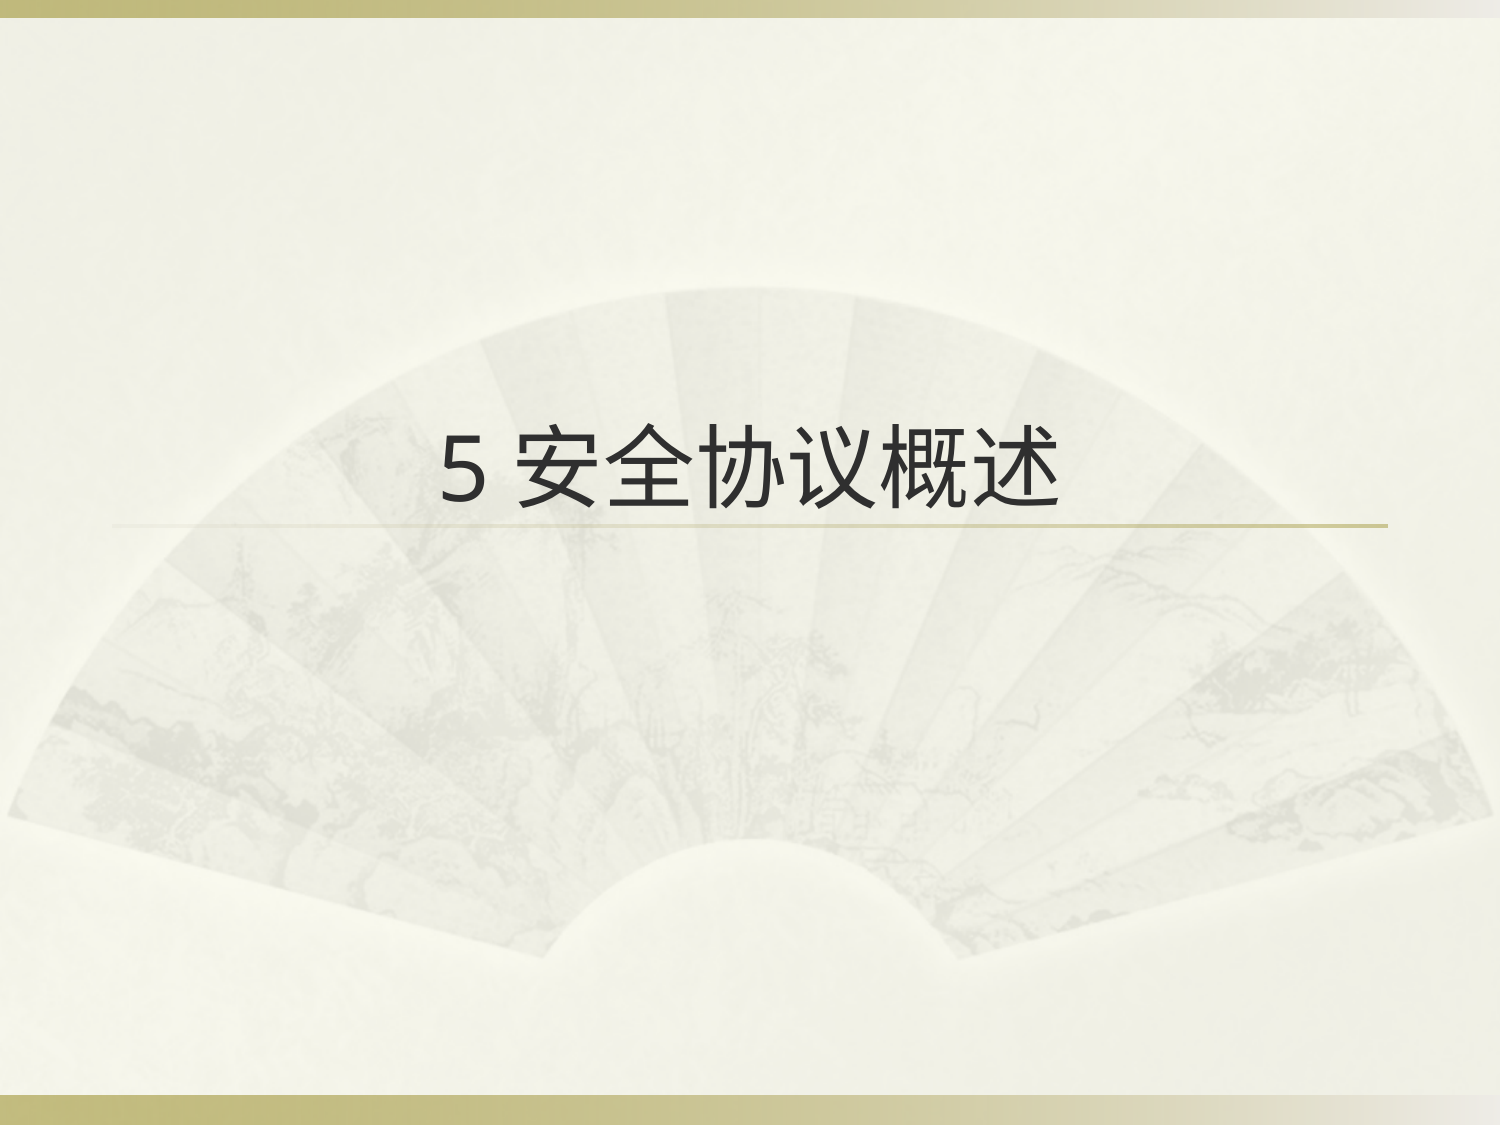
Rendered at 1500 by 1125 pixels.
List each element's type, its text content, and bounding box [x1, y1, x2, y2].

title 5安全协议概述 [112, 275, 1388, 528]
